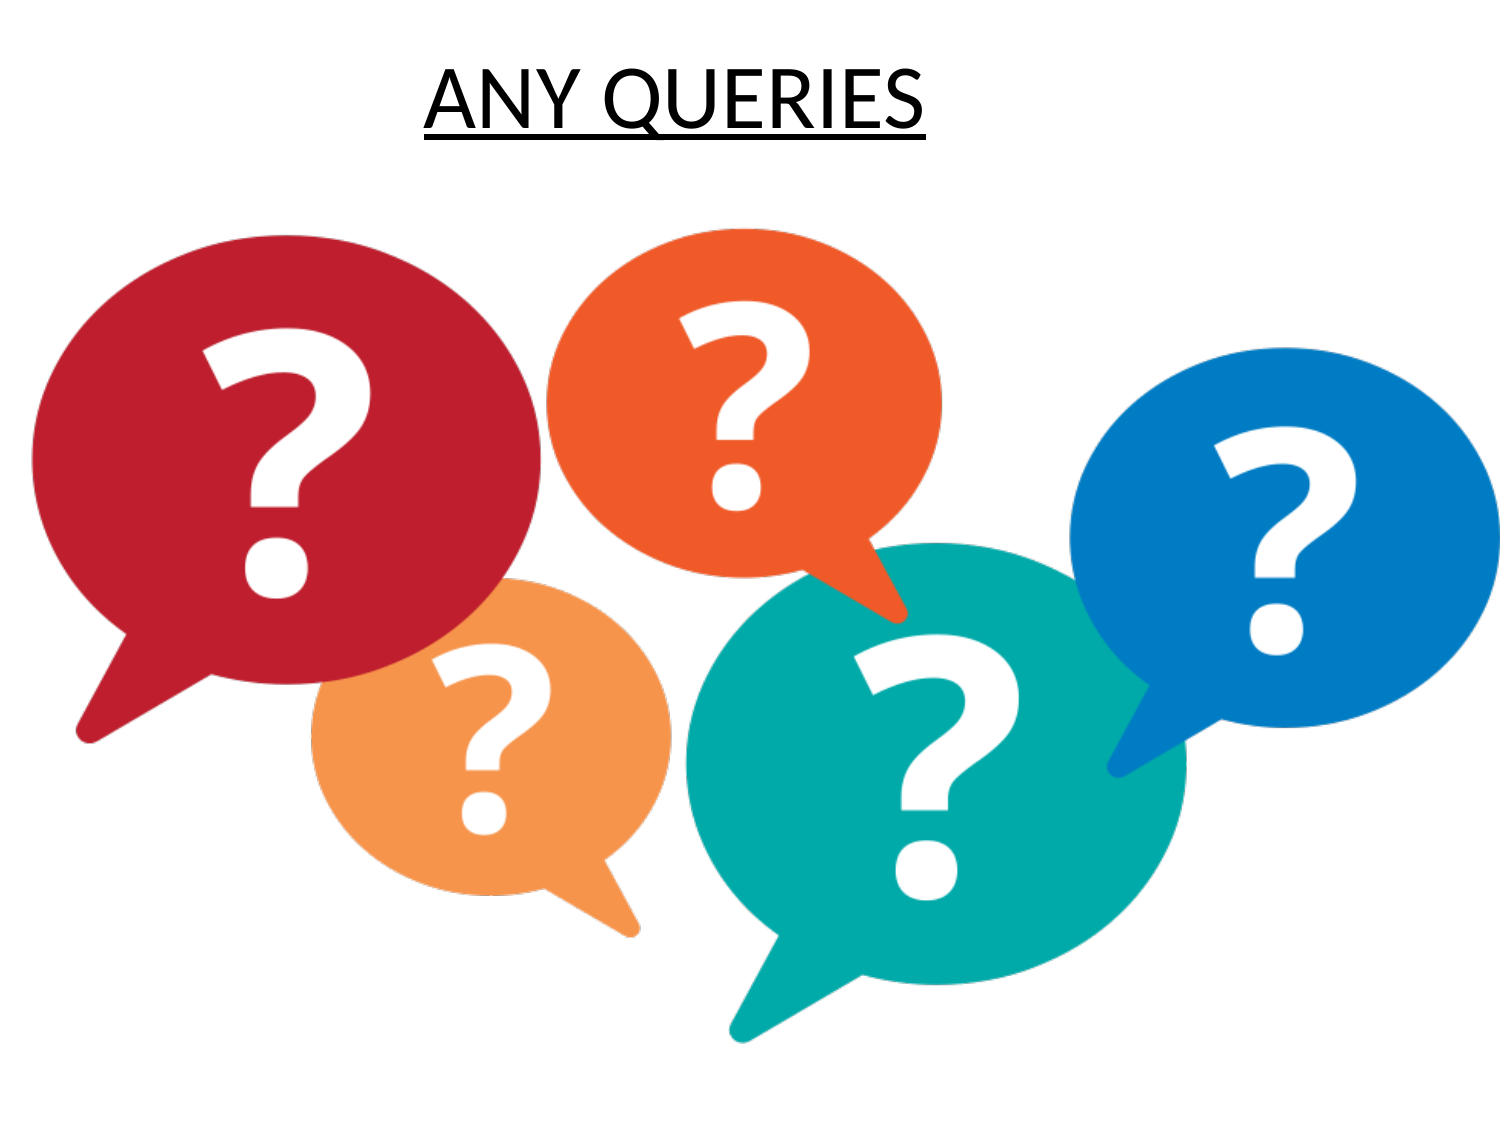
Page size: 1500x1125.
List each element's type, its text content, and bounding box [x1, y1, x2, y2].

title ANY QUERIES [0, 0, 1350, 186]
picture [24, 180, 1500, 1073]
